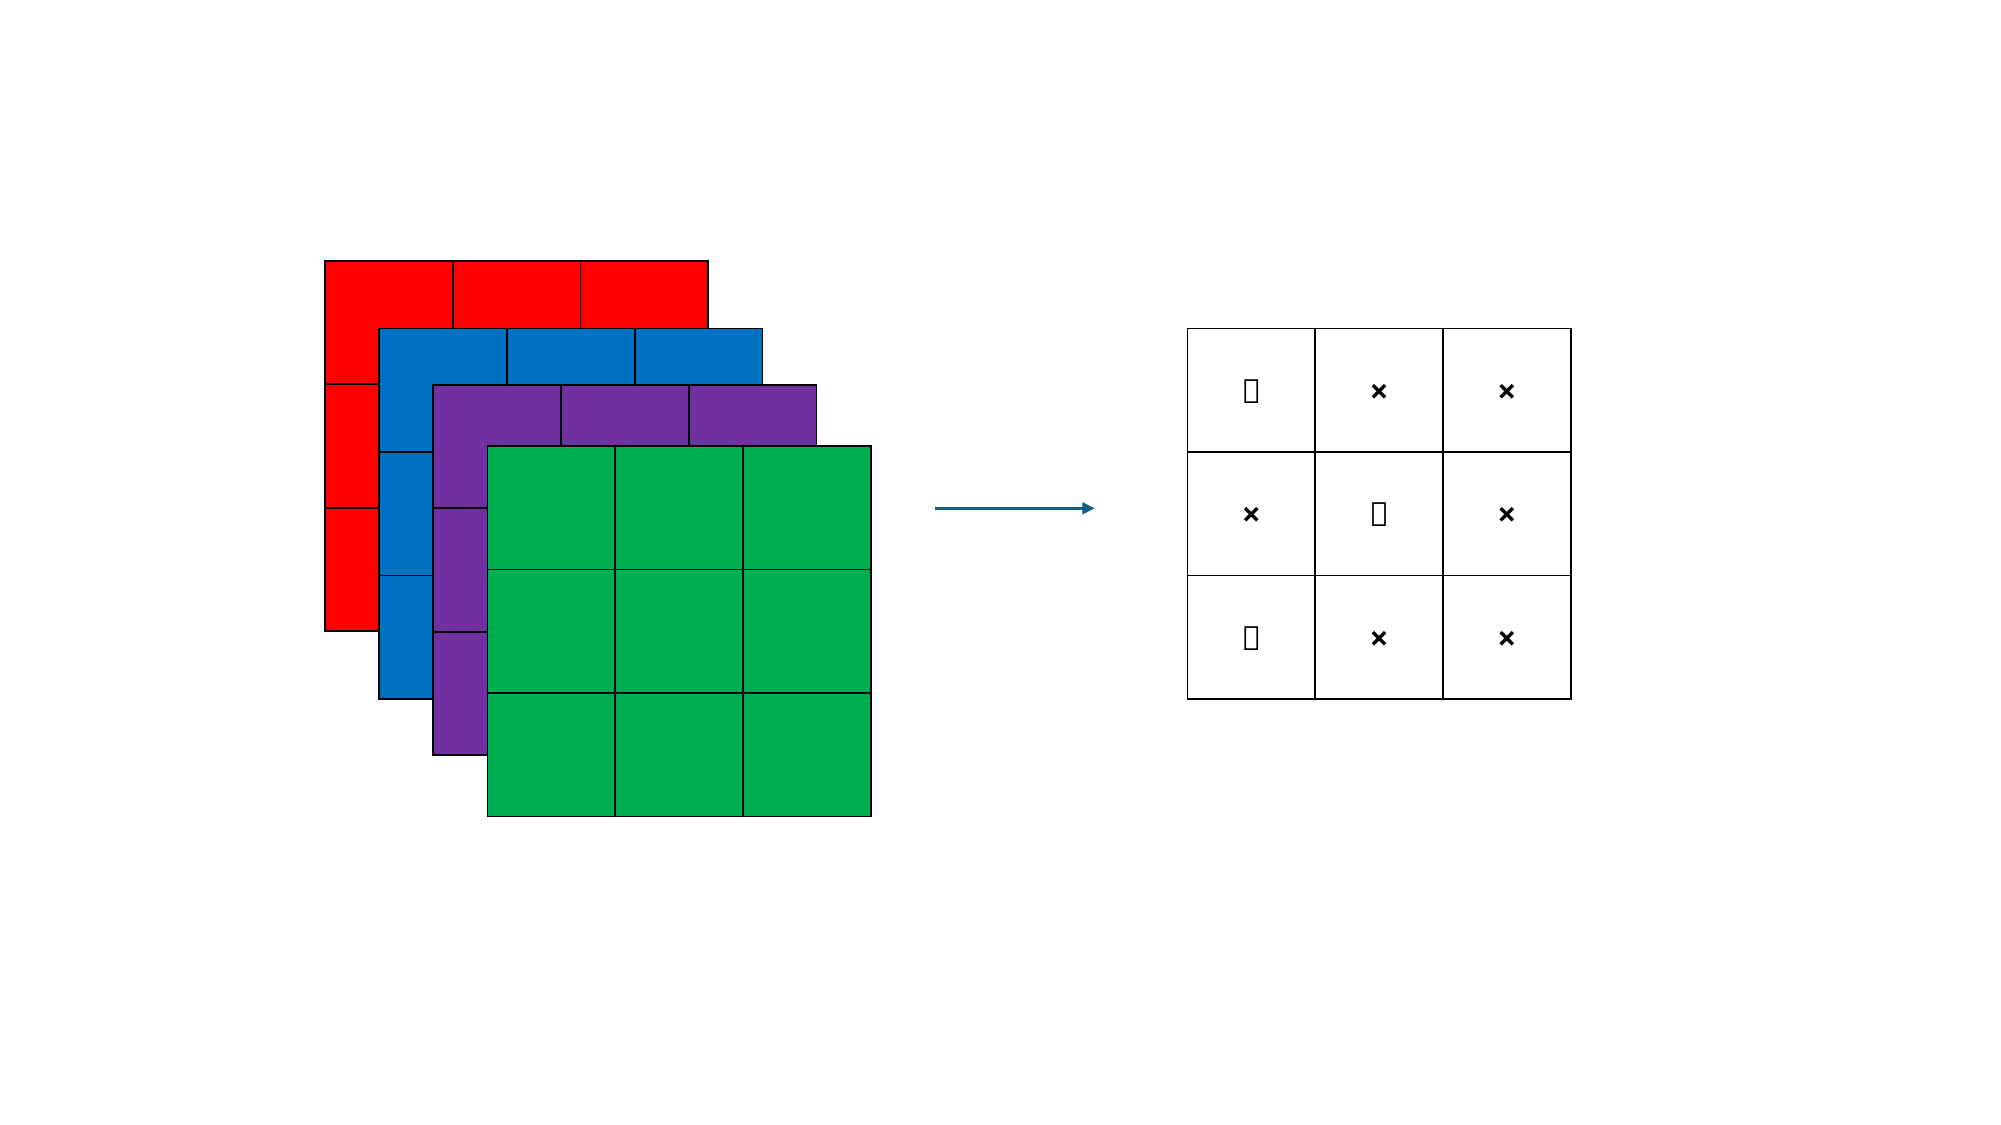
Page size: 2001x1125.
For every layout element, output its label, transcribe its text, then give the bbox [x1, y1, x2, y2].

table_cell [488, 570, 614, 692]
table_header [434, 386, 560, 507]
table_header [581, 262, 707, 328]
table_header [616, 447, 742, 569]
table_header [636, 329, 762, 384]
table_cell [434, 509, 487, 631]
table_cell [488, 694, 614, 816]
table_header × [1444, 329, 1570, 451]
table_header [488, 447, 614, 569]
table_cell [326, 509, 378, 630]
table_cell [616, 694, 742, 816]
table_cell [616, 570, 742, 692]
table_header [508, 329, 634, 384]
table_header [690, 386, 816, 445]
table_cell [380, 576, 432, 698]
table_cell × [1444, 453, 1570, 575]
table_header [380, 329, 506, 451]
table_cell [744, 570, 870, 692]
table_cell × [1444, 576, 1570, 698]
table_cell [744, 694, 870, 816]
table_cell  [1188, 576, 1314, 698]
table_header × [1316, 329, 1442, 451]
table_header [326, 262, 452, 383]
table_cell [380, 453, 432, 575]
table_header [744, 447, 870, 569]
table_cell × [1316, 576, 1442, 698]
table_header  [1188, 329, 1314, 451]
table_header [562, 386, 688, 445]
table_header [454, 262, 580, 328]
table_cell [326, 385, 378, 507]
table_cell  [1316, 453, 1442, 575]
table_cell [434, 633, 487, 754]
table_cell × [1188, 453, 1314, 575]
